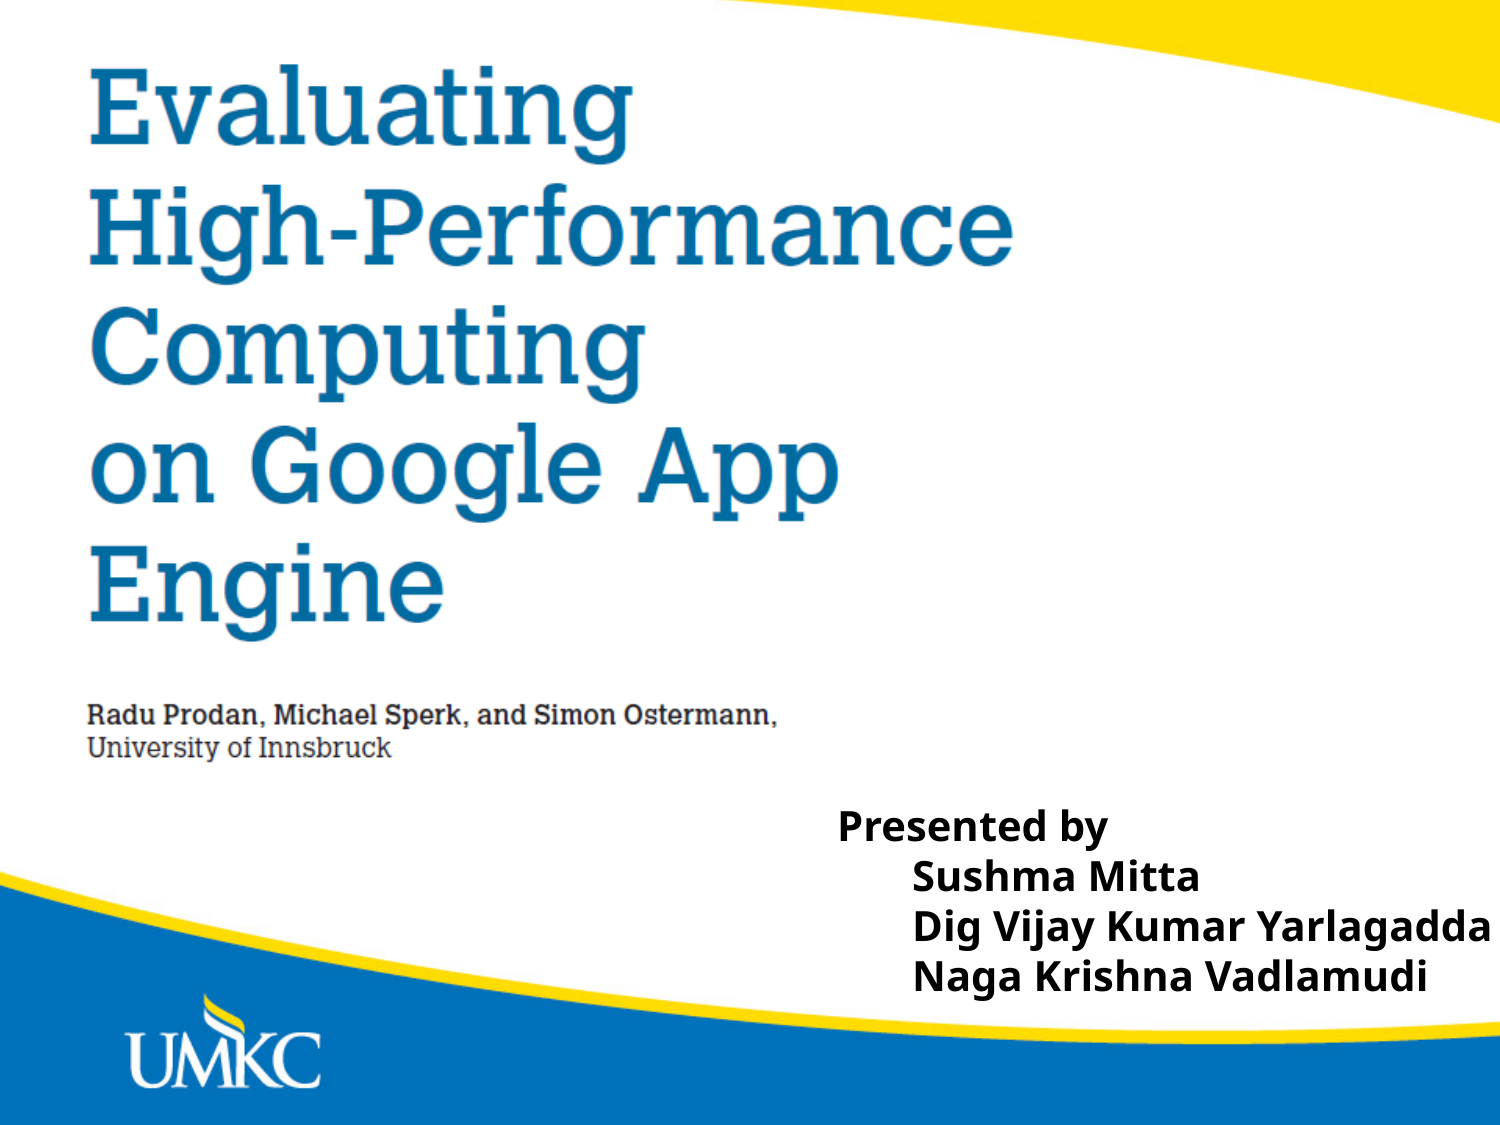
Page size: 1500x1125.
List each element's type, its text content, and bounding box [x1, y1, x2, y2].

text_box Presented by Sushma Mitta Dig Vijay Kumar Yarlagadda Naga Krishna Vadlamudi [822, 792, 1500, 1007]
picture [0, 0, 1500, 1125]
